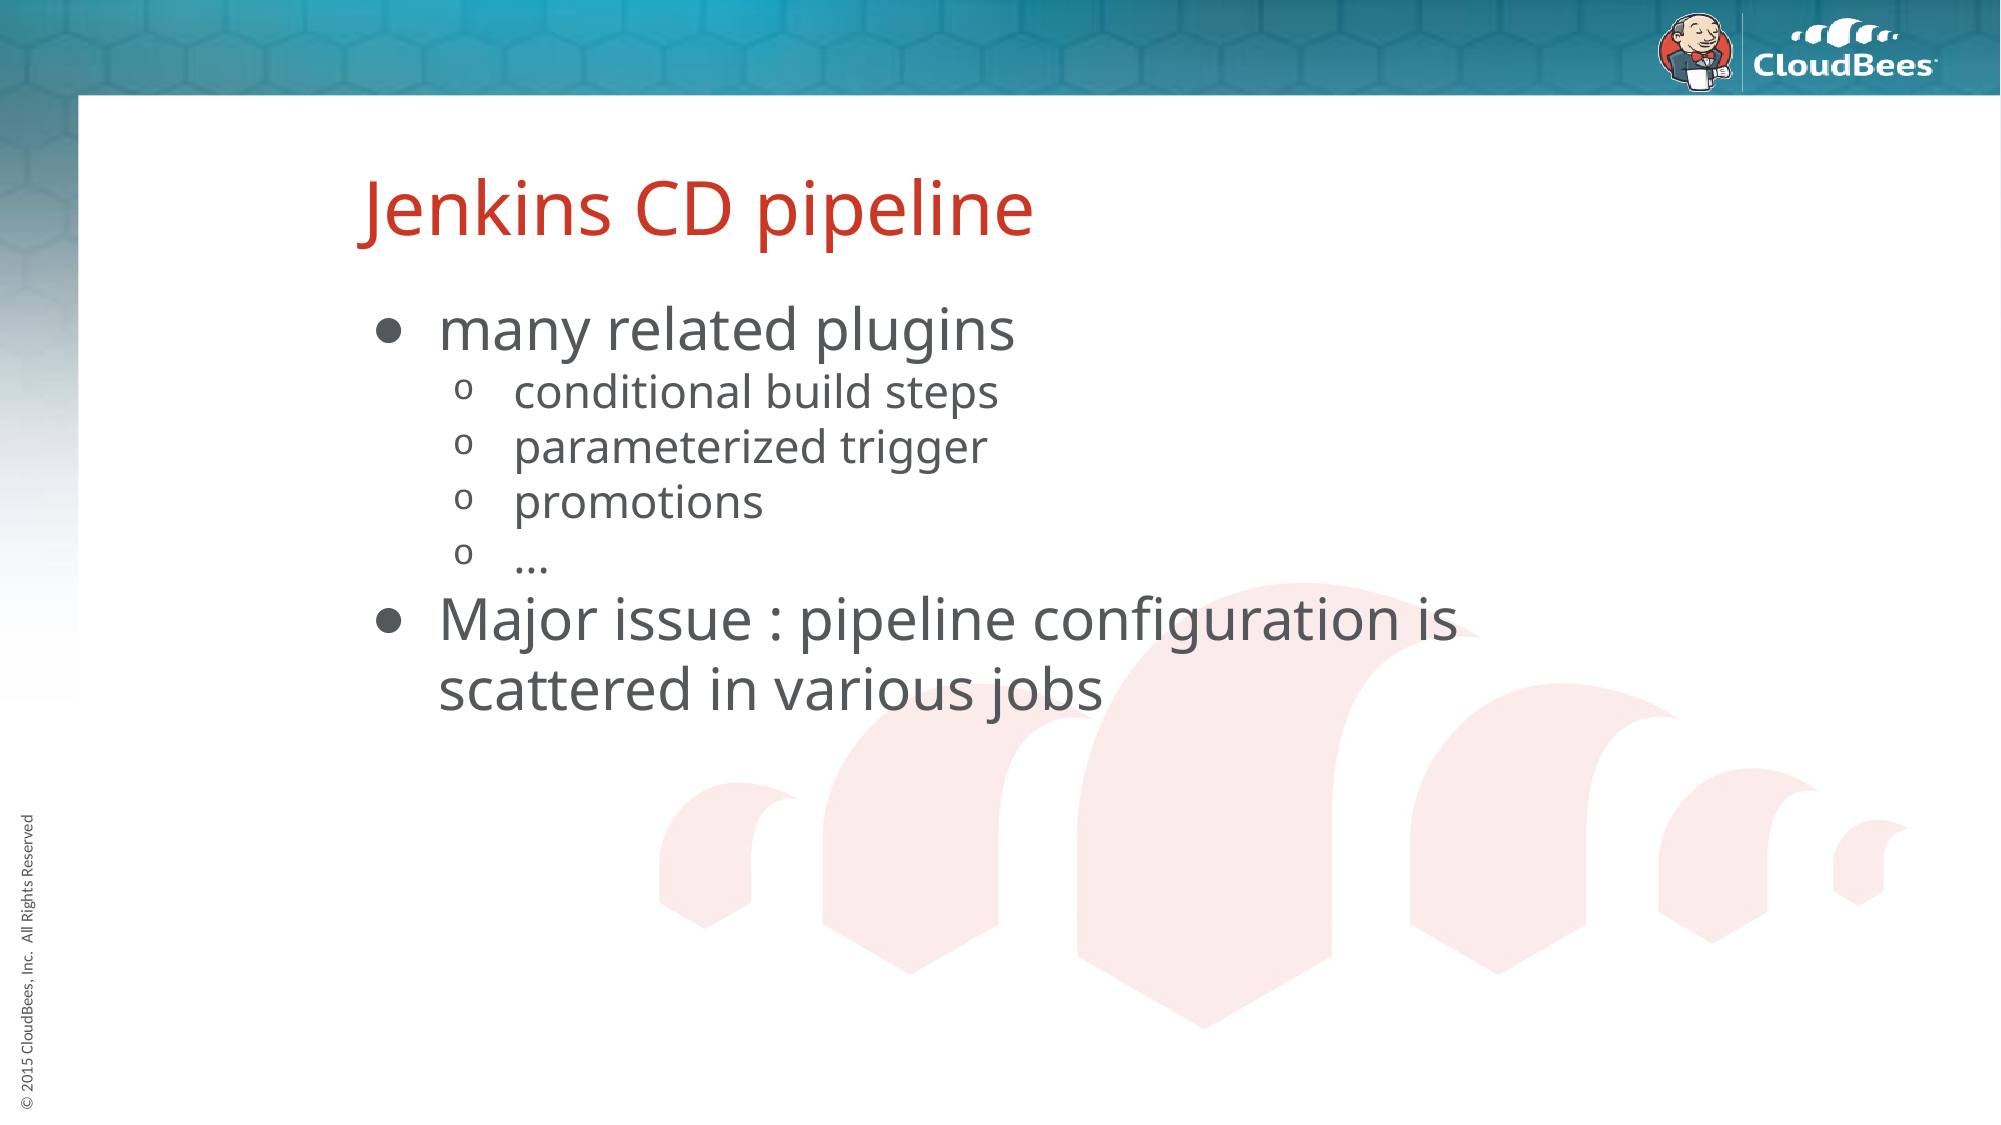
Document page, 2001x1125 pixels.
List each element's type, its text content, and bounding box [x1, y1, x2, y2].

picture [0, 0, 2001, 1125]
list many related plugins conditional build steps parameterized trigger promotions ... Major issue : pipeline configuration is scattered in various jobs [348, 277, 1698, 1021]
picture [624, 559, 1939, 1052]
title Jenkins CD pipeline [348, 136, 1698, 274]
